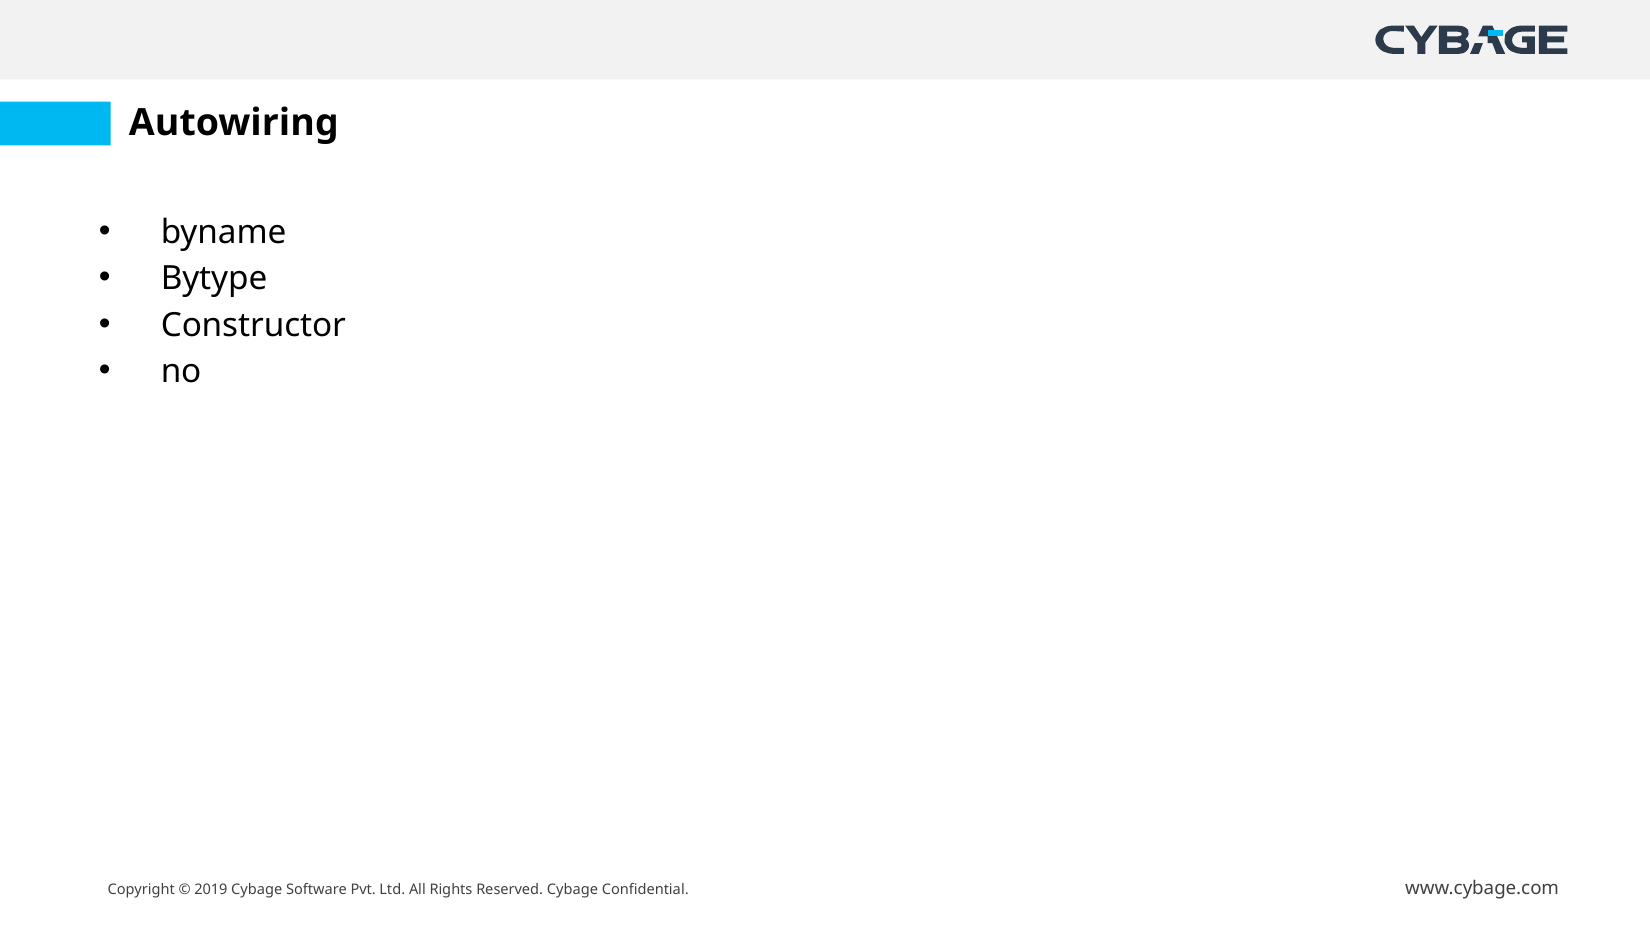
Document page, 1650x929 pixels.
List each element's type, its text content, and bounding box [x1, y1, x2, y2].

list byname Bytype Constructor no [82, 201, 1568, 815]
title Autowiring [112, 89, 1598, 171]
